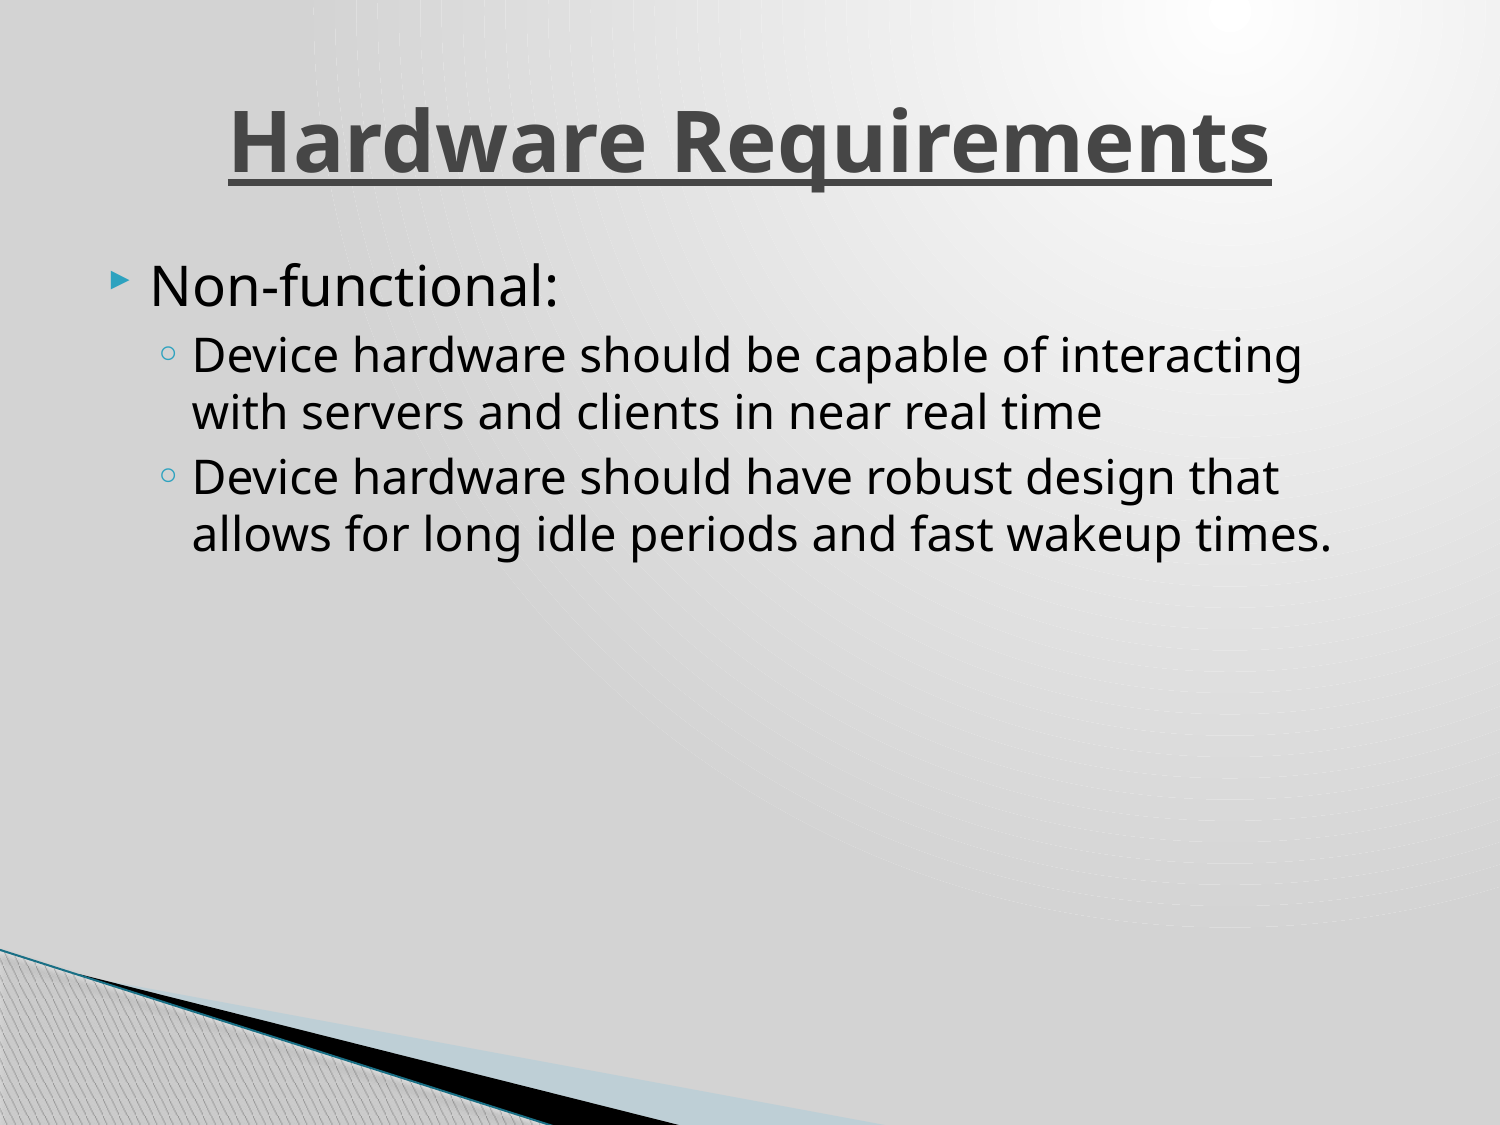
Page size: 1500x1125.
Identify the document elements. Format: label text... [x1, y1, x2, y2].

title Hardware Requirements [75, 45, 1425, 233]
list Non-functional: Device hardware should be capable of interacting with servers and clients in near real time Device hardware should have robust design that allows for long idle periods and fast wakeup times. [75, 243, 1425, 986]
